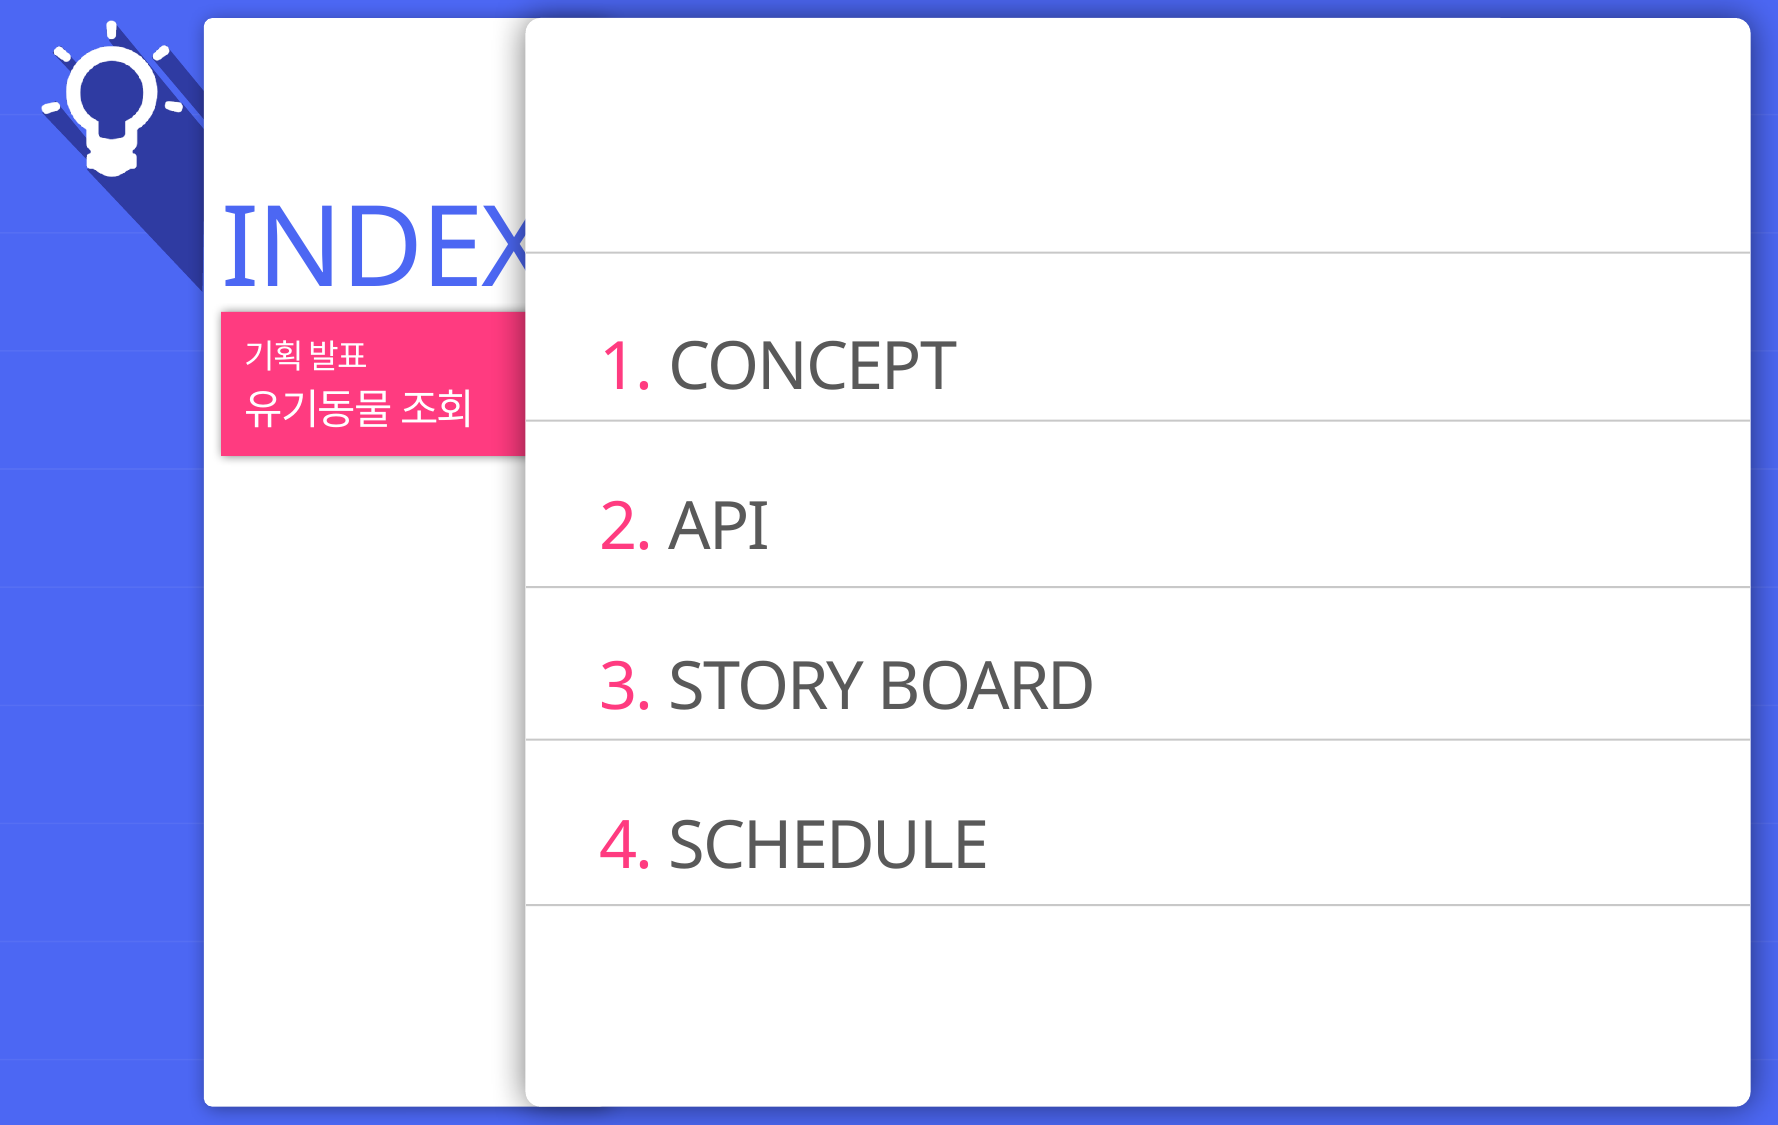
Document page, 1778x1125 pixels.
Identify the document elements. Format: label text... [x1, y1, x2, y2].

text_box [525, 18, 1751, 1107]
subtitle 기획 발표 유기동물 조회 [220, 311, 500, 457]
picture [31, 20, 188, 177]
